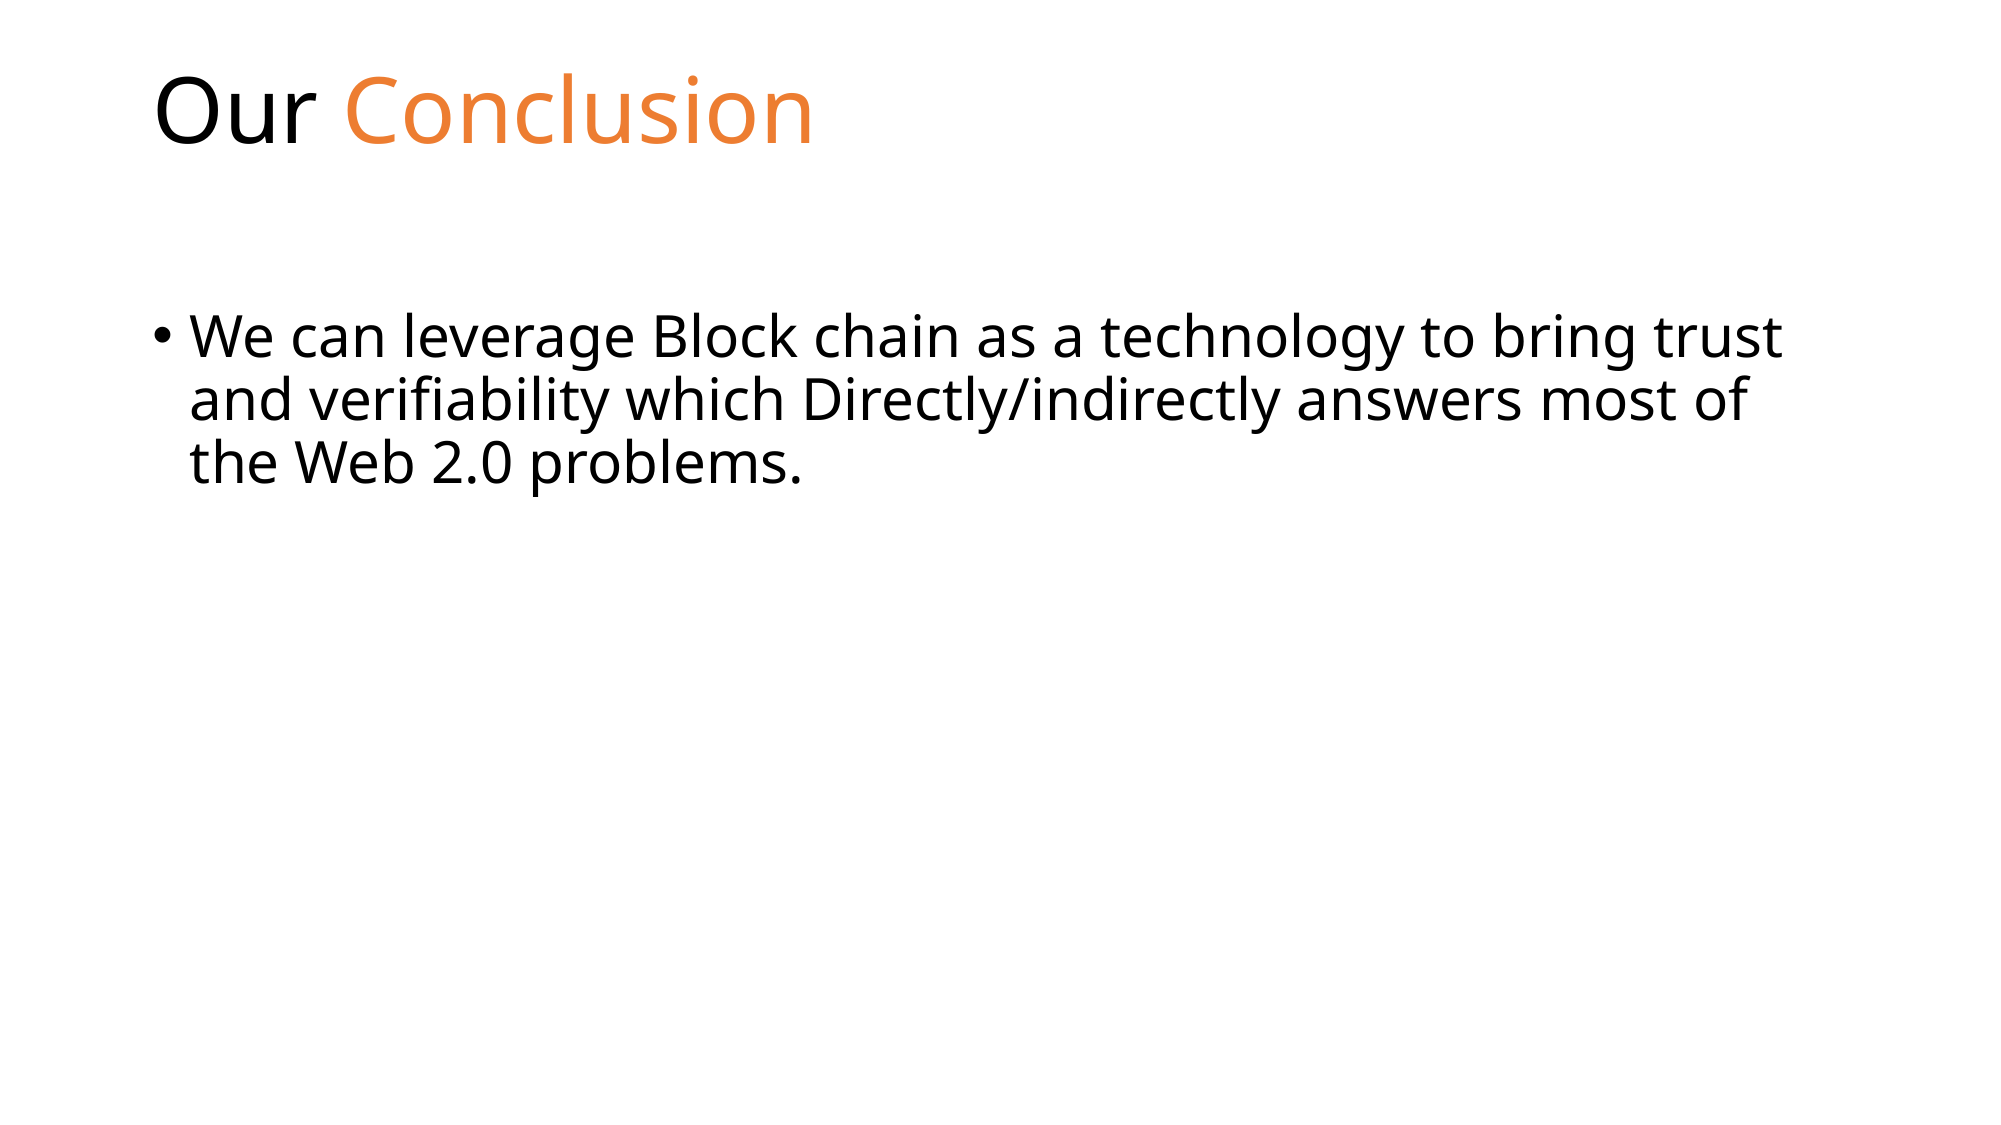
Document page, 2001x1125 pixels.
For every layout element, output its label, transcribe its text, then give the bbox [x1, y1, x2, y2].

title Our Conclusion [137, 59, 1863, 278]
list We can leverage Block chain as a technology to bring trust and verifiability which Directly/indirectly answers most of the Web 2.0 problems. [137, 299, 1863, 1014]
